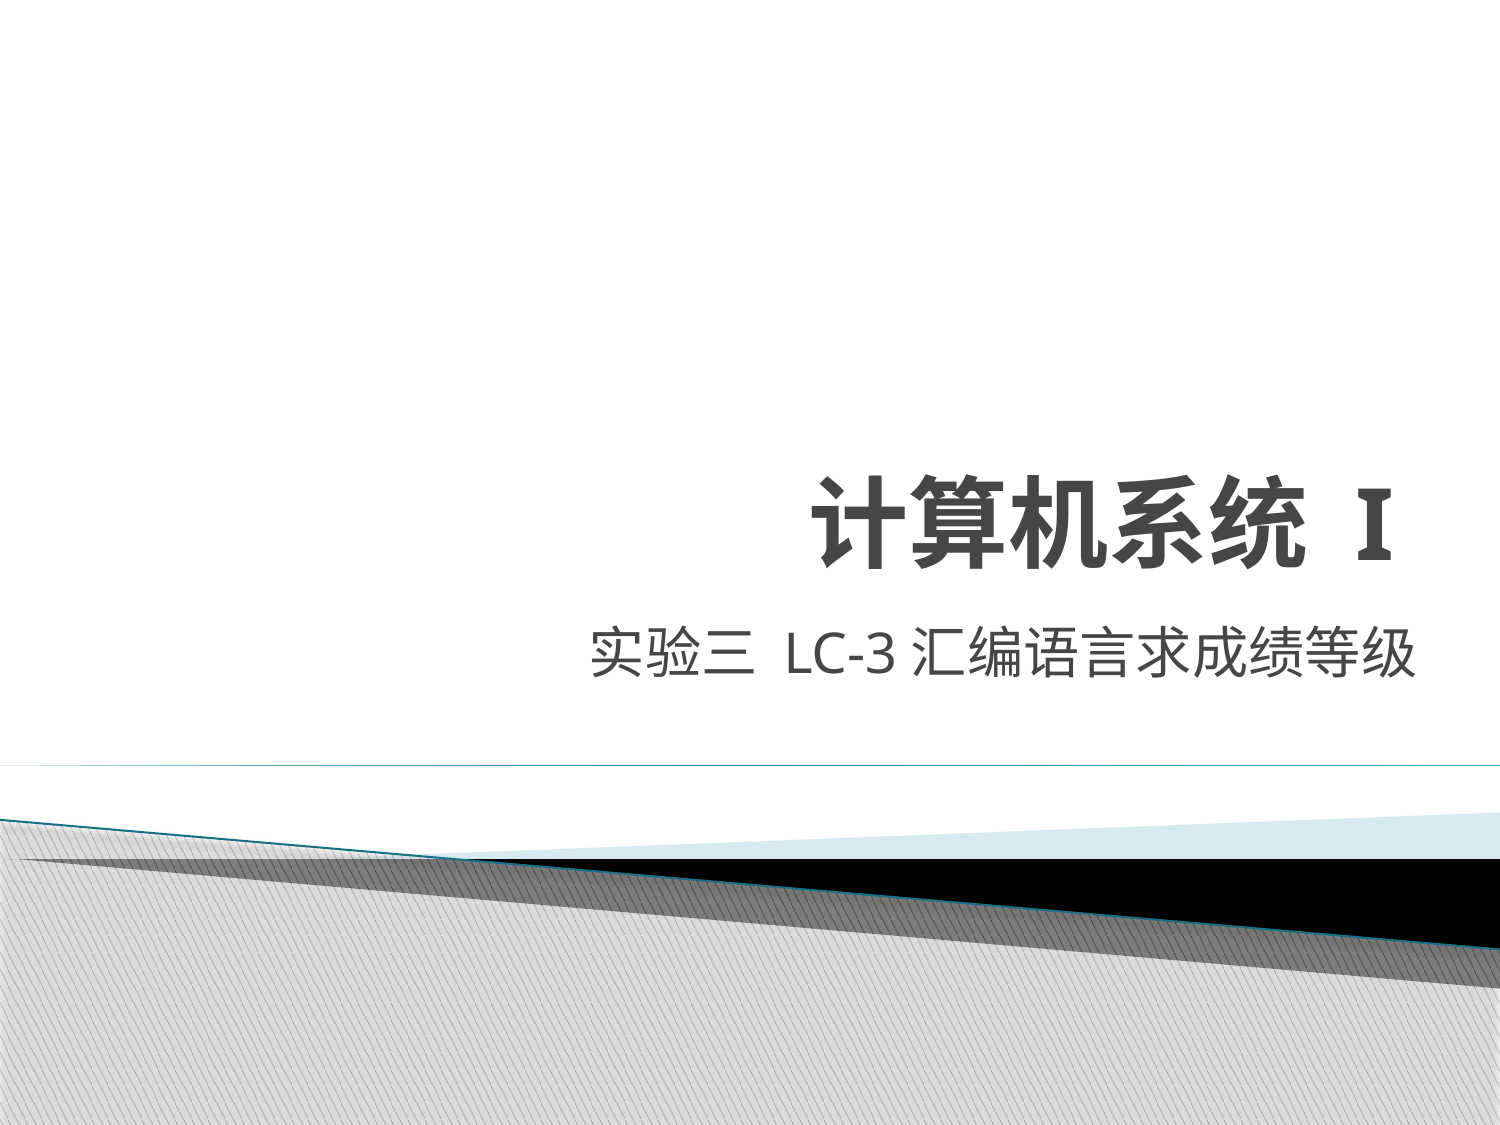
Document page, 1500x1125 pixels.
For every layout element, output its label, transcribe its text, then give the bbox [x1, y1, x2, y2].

title 计算机系统 I [112, 287, 1436, 588]
picture [5, 859, 1500, 989]
subtitle 实验三 LC-3汇编语言求成绩等级 [160, 609, 1436, 807]
